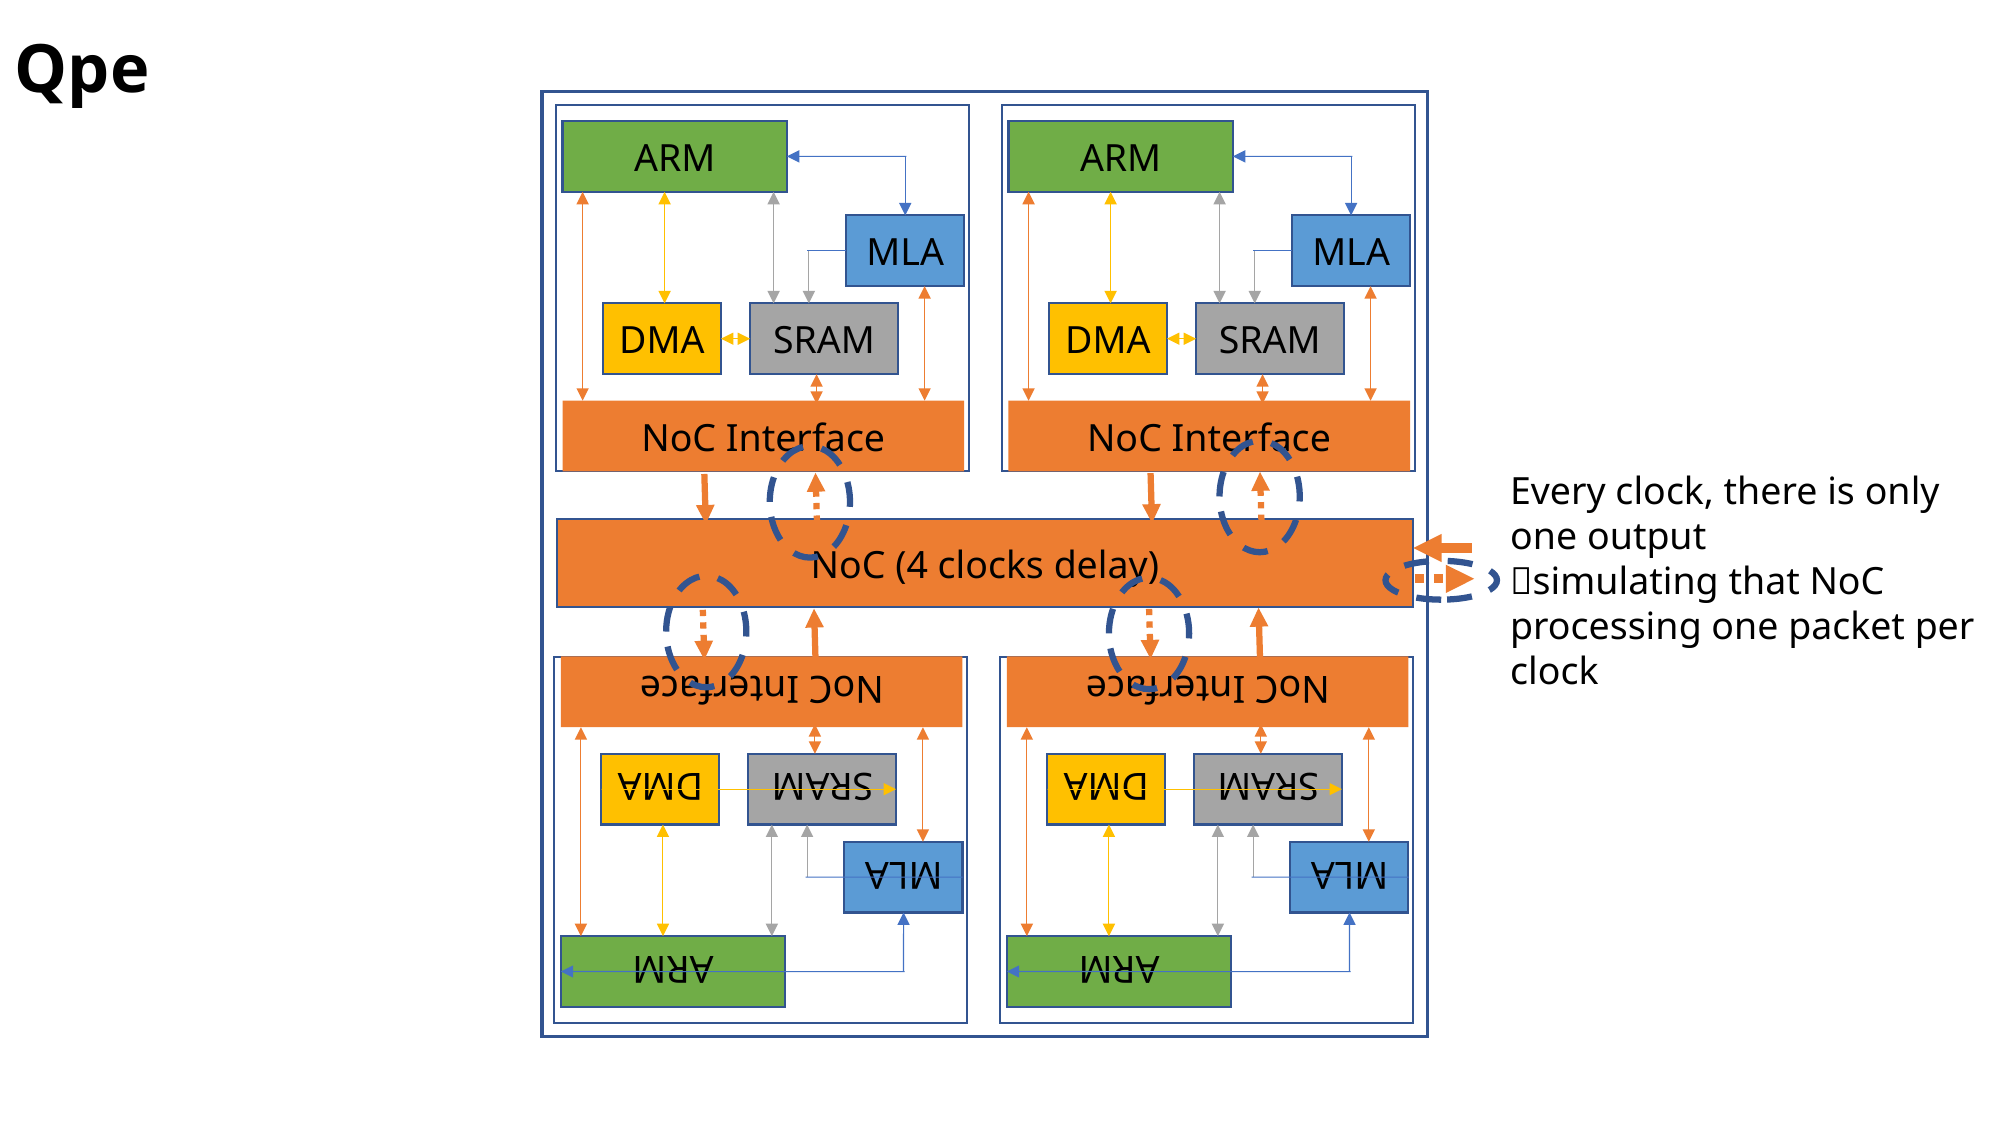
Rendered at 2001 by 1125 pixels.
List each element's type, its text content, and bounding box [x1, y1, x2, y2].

text_box [1384, 559, 1495, 601]
text_box [768, 472, 852, 559]
text_box Every clock, there is only one output simulating that NoC processing one packet per clock [1495, 459, 1995, 699]
text_box NoC (4 clocks delay) [556, 518, 1414, 608]
text_box [1107, 576, 1191, 656]
text_box [541, 91, 1429, 1037]
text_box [555, 105, 970, 472]
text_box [553, 656, 968, 1023]
text_box [665, 574, 748, 656]
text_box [1001, 105, 1415, 472]
text_box Qpe [0, 18, 402, 114]
text_box [1218, 472, 1301, 554]
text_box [999, 656, 1414, 1023]
